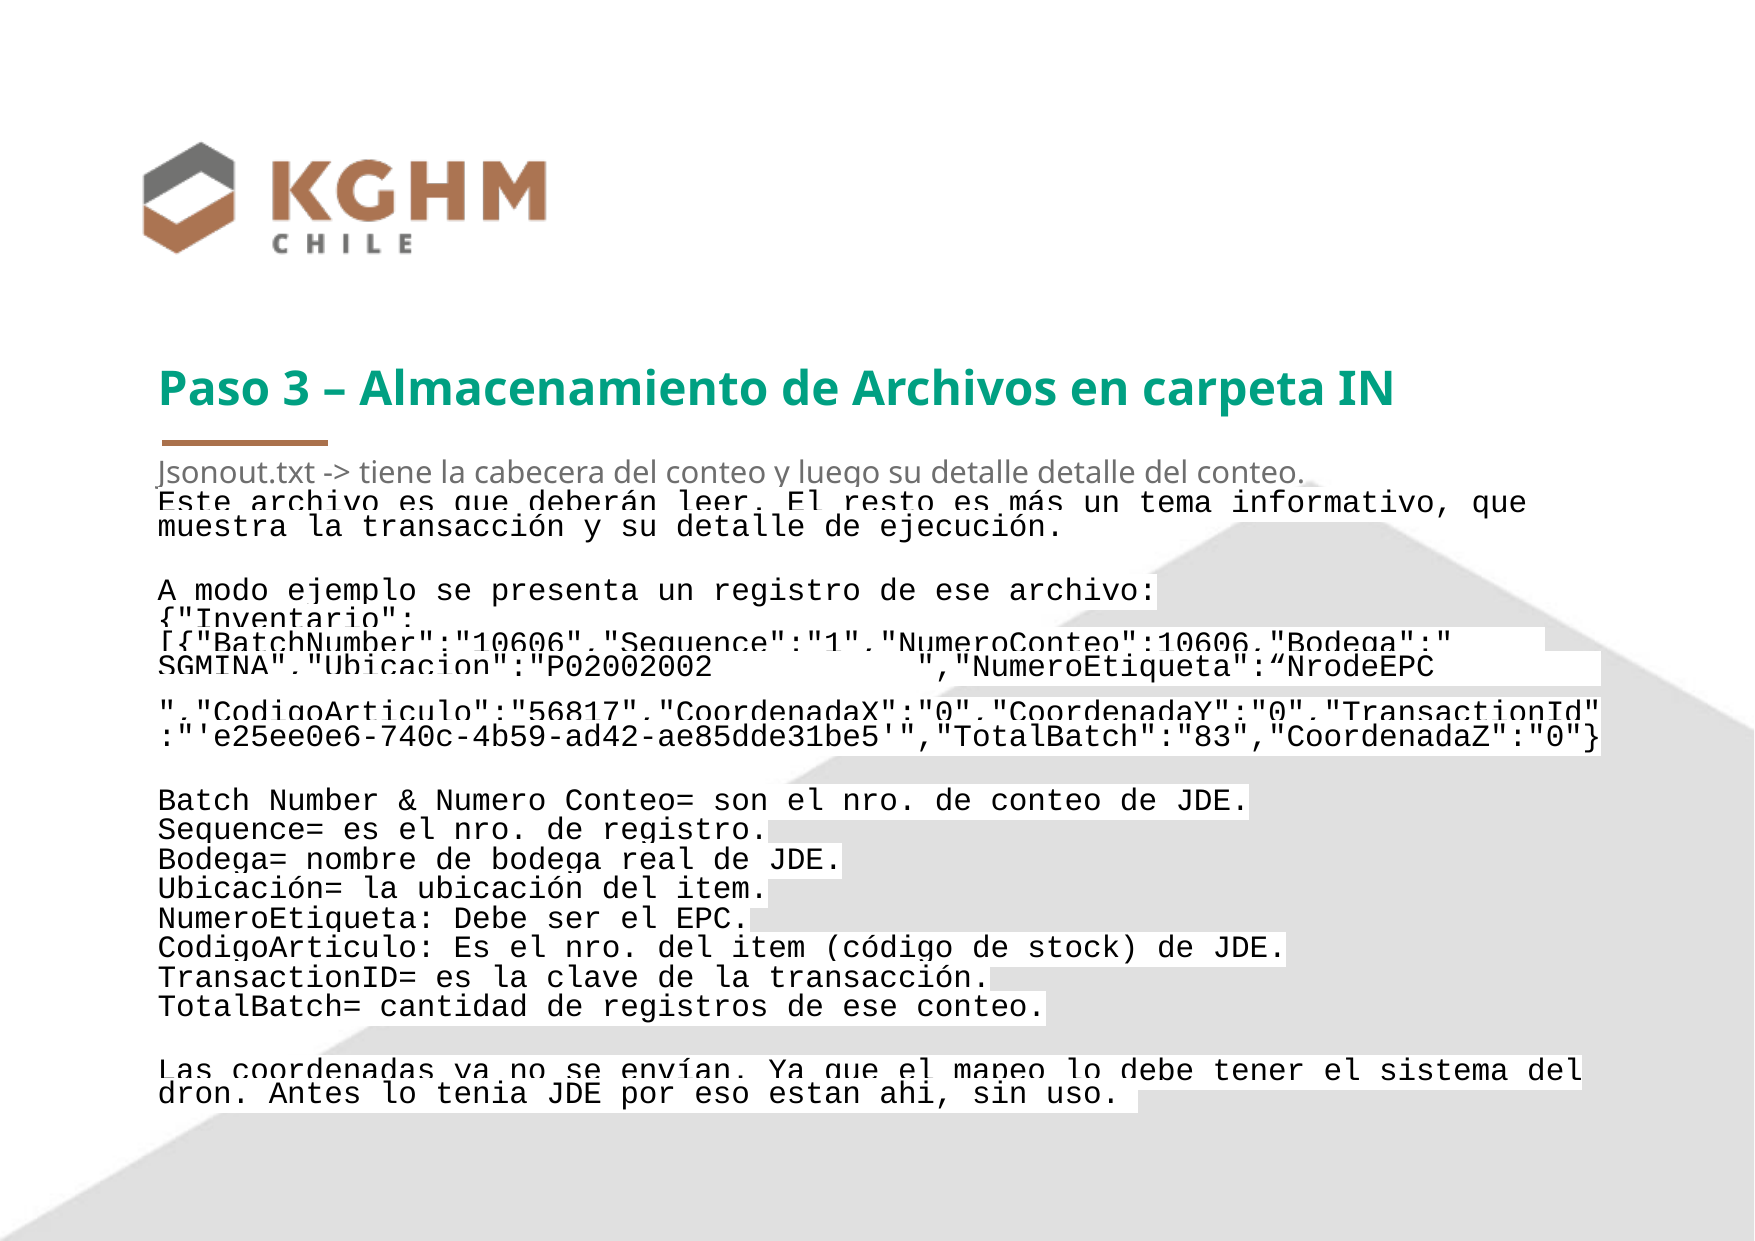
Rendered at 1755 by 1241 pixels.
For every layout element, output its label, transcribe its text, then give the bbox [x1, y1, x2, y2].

picture [0, 0, 1755, 1241]
title Paso 3 – Almacenamiento de Archivos en carpeta IN [138, 289, 1630, 426]
list Jsonout.txt -> tiene la cabecera del conteo y luego su detalle detalle del conteo. Este archivo es que deberán leer. El resto es más un tema informativo, que muestra la transacción y su detalle de ejecución. A modo ejemplo se presenta un registro de ese archivo: {"Inventario":[{"BatchNumber":"10606","Sequence":"1","NumeroConteo":10606,"Bodega":" SGMINA","Ubicacion":"P02002002 ","NumeroEtiqueta":“NrodeEPC ","CodigoArticulo":"56817","CoordenadaX":"0","CoordenadaY":"0","TransactionId":"'e25ee0e6-740c-4b59-ad42-ae85dde31be5'","TotalBatch":"83","CoordenadaZ":"0"} Batch Number & Numero Conteo= son el nro. de conteo de JDE. Sequence= es el nro. de registro. Bodega= nombre de bodega real de JDE. Ubicación= la ubicación del item. NumeroEtiqueta: Debe ser el EPC. CodigoArticulo: Es el nro. del item (código de stock) de JDE. TransactionID= es la clave de la transacción. TotalBatch= cantidad de registros de ese conteo. Las coordenadas ya no se envían. Ya que el mapeo lo debe tener el sistema del dron. Antes lo tenia JDE por eso estan ahi, sin uso. [138, 456, 1630, 1140]
